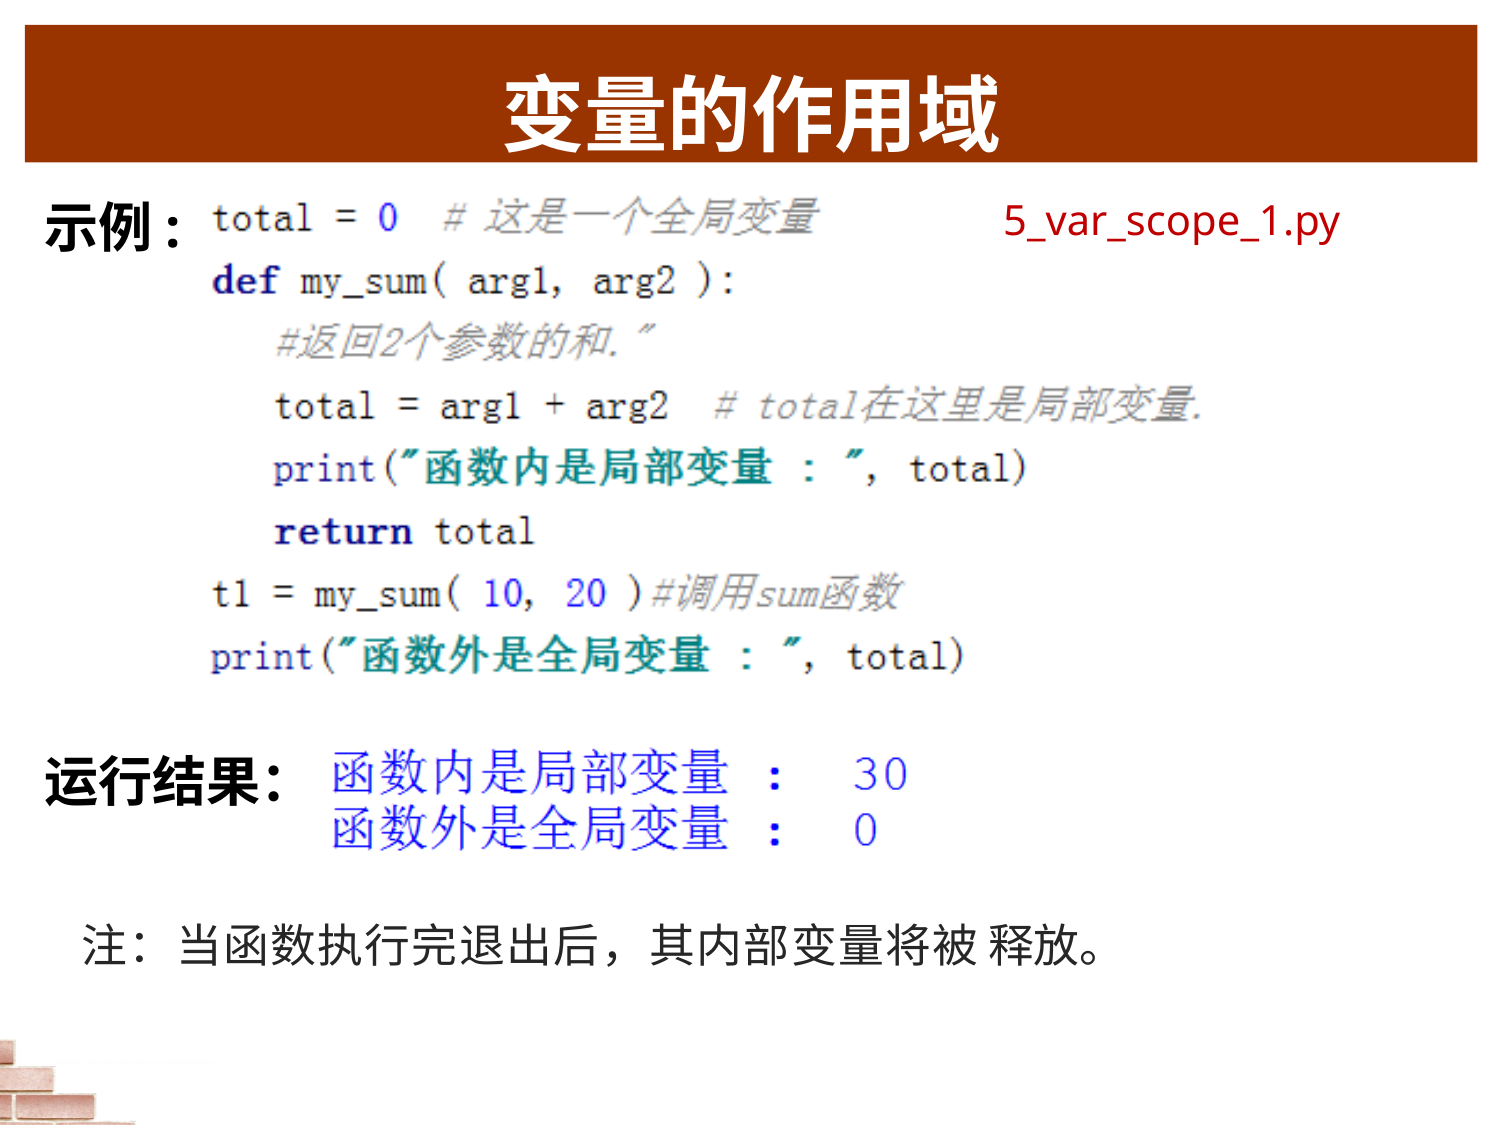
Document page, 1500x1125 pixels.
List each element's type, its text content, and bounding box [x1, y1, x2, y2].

picture [325, 741, 926, 861]
picture [0, 992, 213, 1125]
text_box 示例: [29, 186, 242, 268]
text_box 5_var_scope_1.py [988, 186, 1356, 252]
title 变量的作用域 [24, 24, 1478, 163]
picture [209, 192, 1235, 693]
text_box 注：当函数执行完退出后，其内部变量将被 释放。 [64, 881, 1223, 979]
text_box 运行结果： [29, 739, 380, 825]
